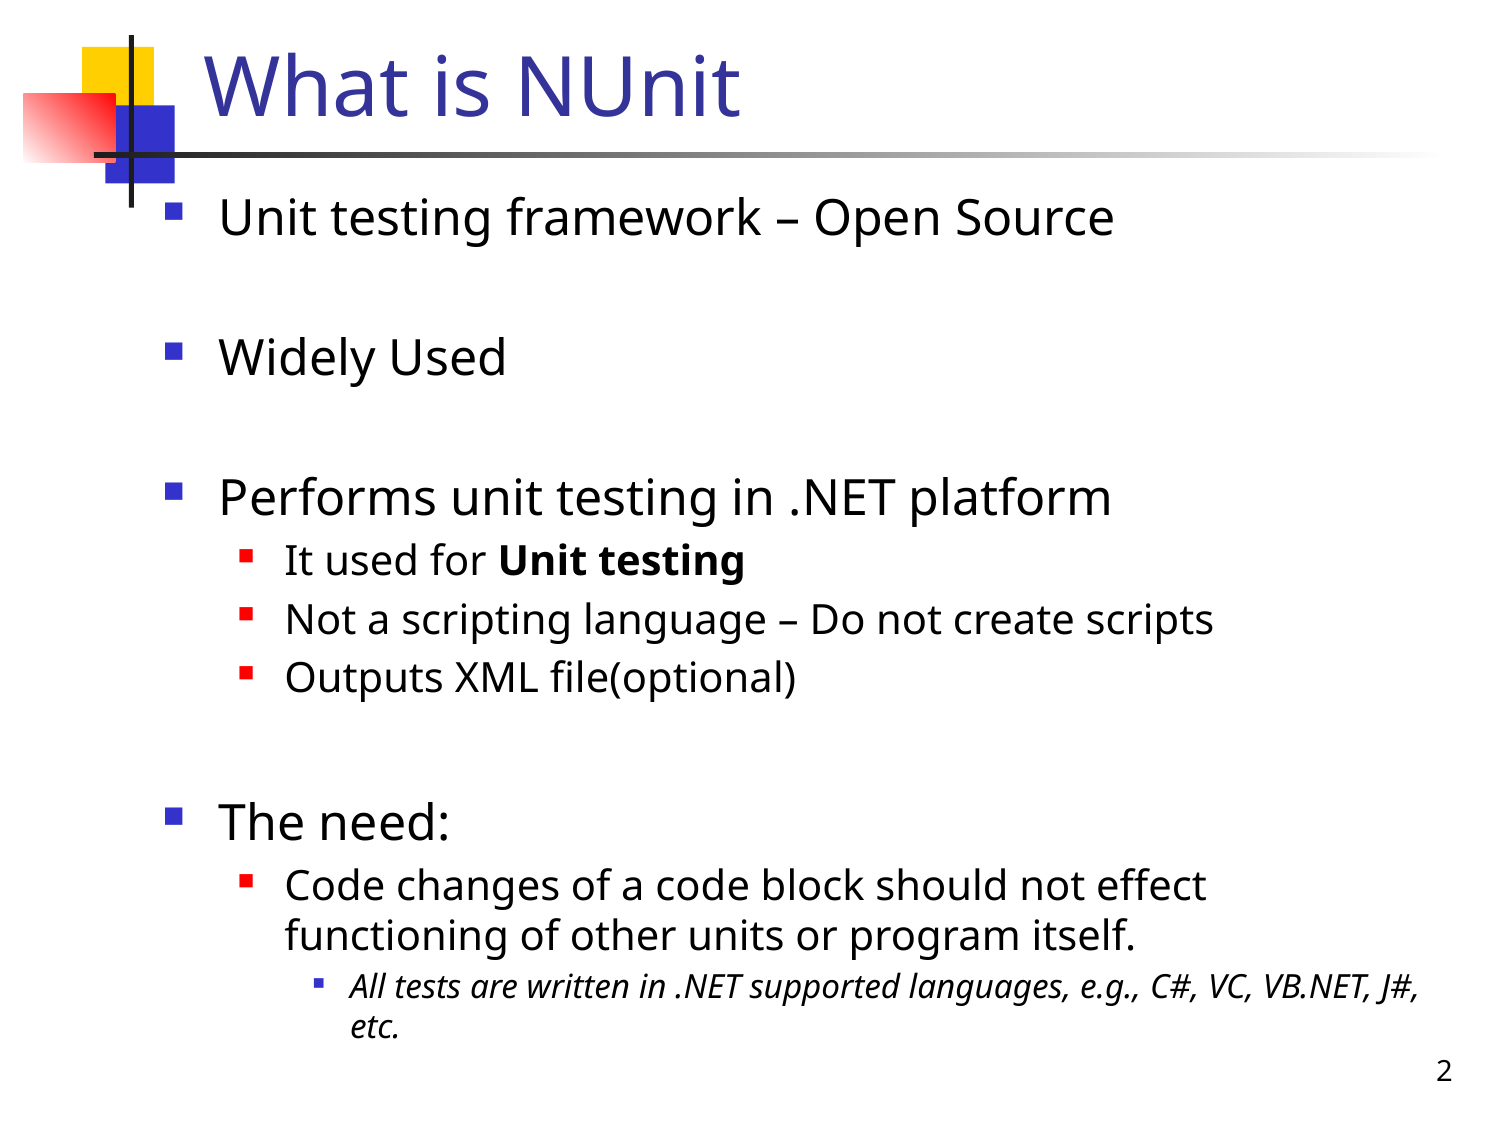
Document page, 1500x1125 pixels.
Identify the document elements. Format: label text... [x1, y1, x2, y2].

slide_number 2 [1154, 1023, 1468, 1100]
list Unit testing framework – Open Source Widely Used Performs unit testing in .NET platform It used for Unit testing Not a scripting language – Do not create scripts Outputs XML file(optional) The need: Code changes of a code block should not effect functioning of other units or program itself. All tests are written in .NET supported languages, e.g., C#, VC, VB.NET, J#, etc. [147, 178, 1442, 998]
title What is NUnit [188, 34, 1468, 141]
